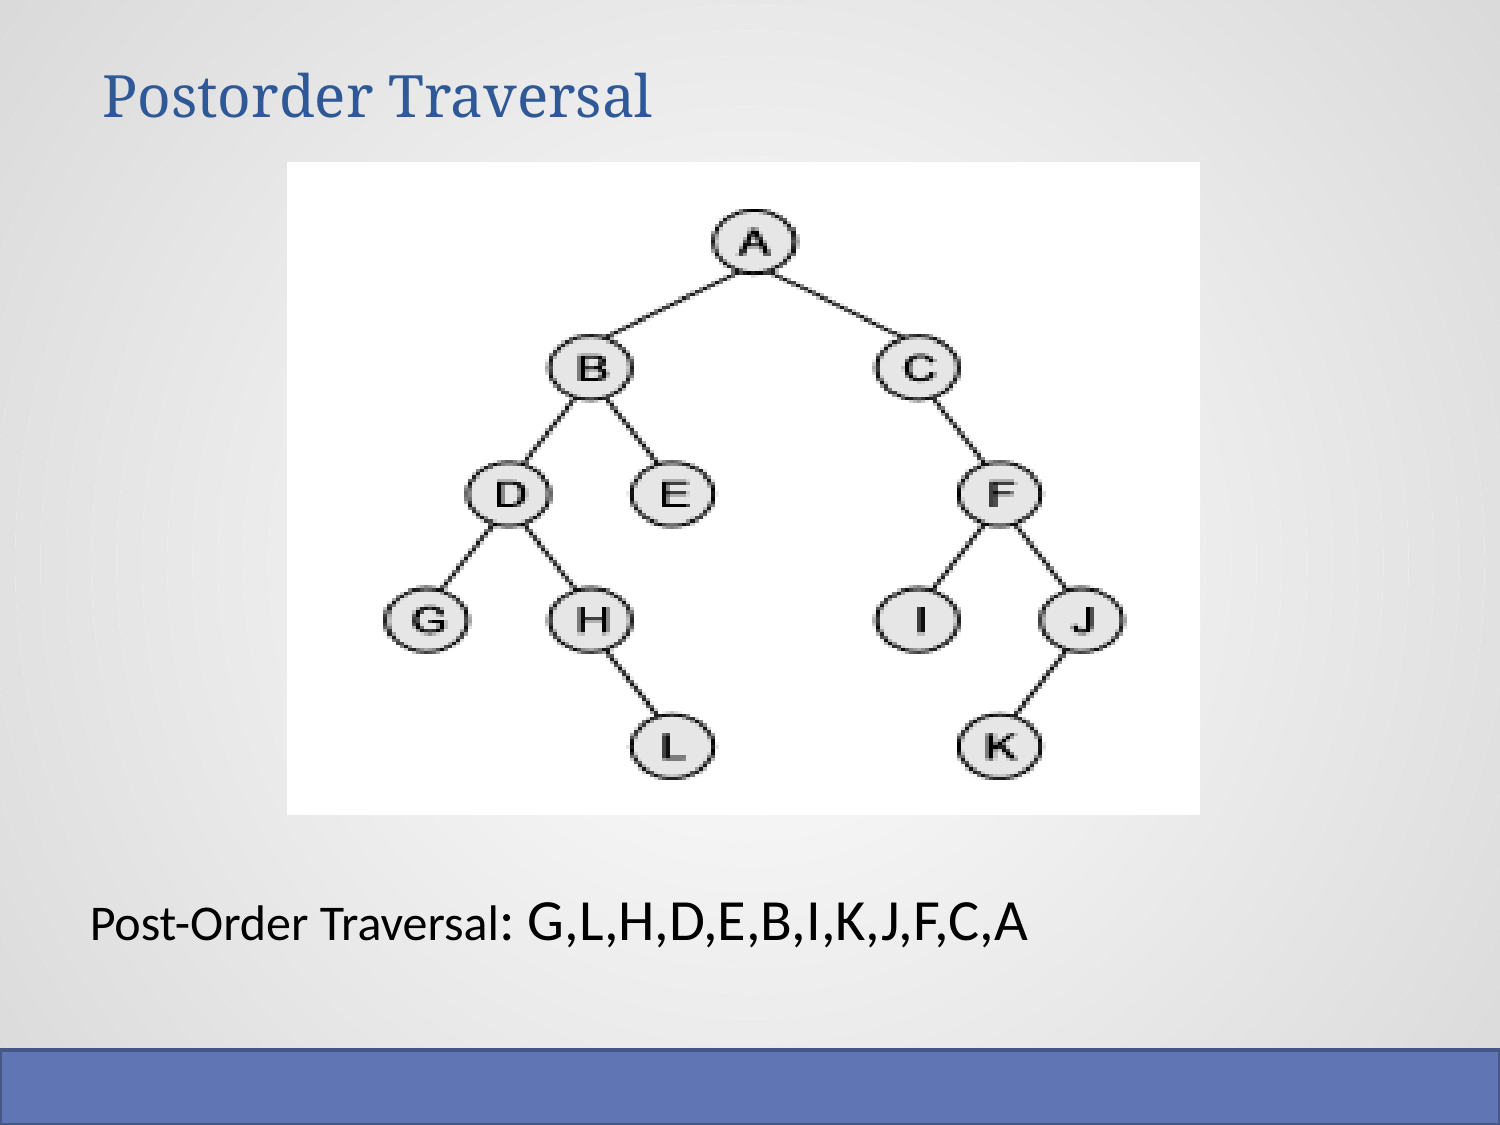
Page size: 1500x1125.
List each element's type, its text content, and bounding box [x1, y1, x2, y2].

text_box [0, 1048, 1500, 1125]
text_box Post-Order Traversal: G,L,H,D,E,B,I,K,J,F,C,A [75, 875, 1388, 960]
title Postorder Traversal [87, 12, 1438, 125]
list [50, 162, 1425, 1048]
picture [287, 162, 1201, 815]
